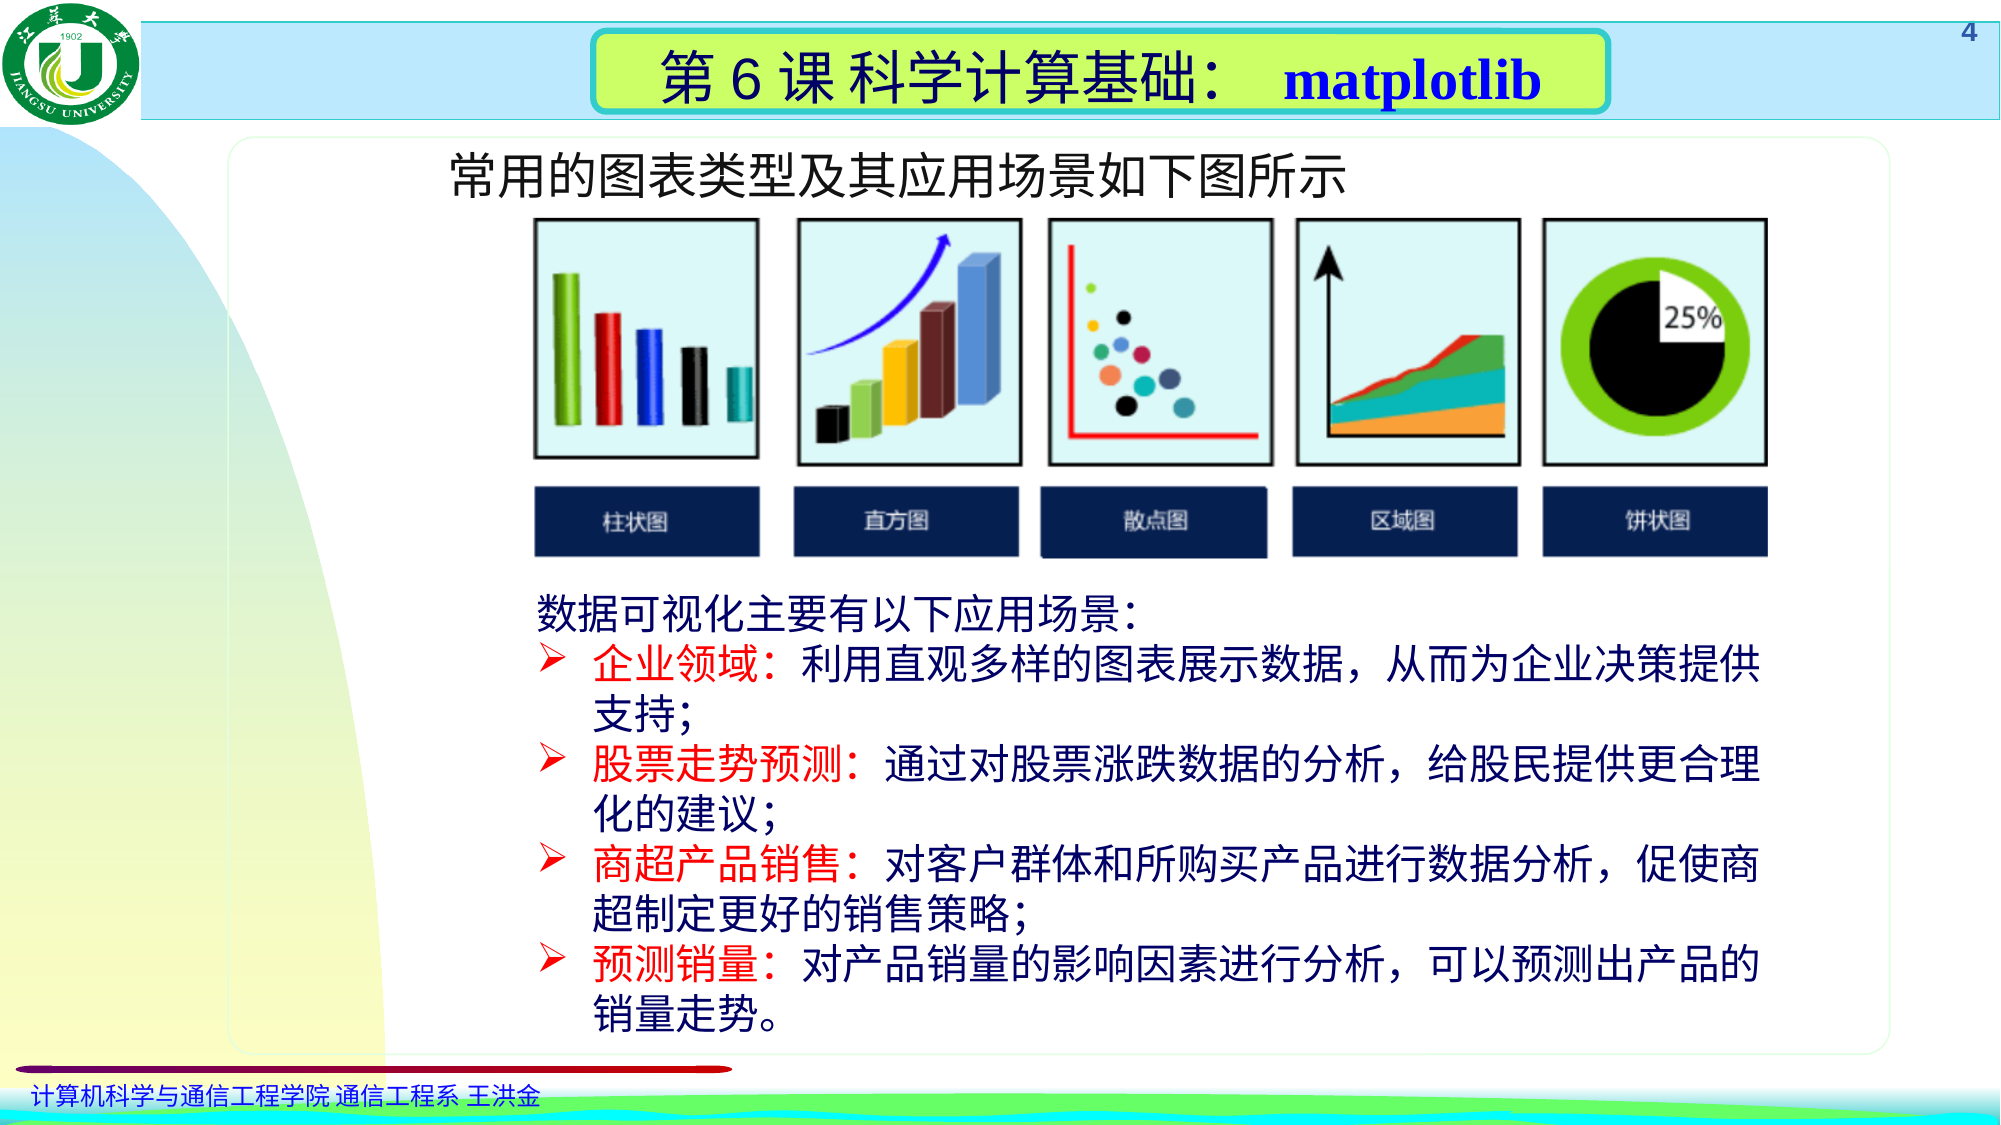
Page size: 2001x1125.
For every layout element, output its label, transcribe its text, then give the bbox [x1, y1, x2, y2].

text_box 第6课 科学计算基础： matplotlib [593, 30, 1609, 112]
text_box 数据可视化主要有以下应用场景： 企业领域：利用直观多样的图表展示数据，从而为企业决策提供支持； 股票走势预测：通过对股票涨跌数据的分析，给股民提供更合理化的建议； 商超产品销售：对客户群体和所购买产品进行数据分析，促使商超制定更好的销售策略； 预测销量：对产品销量的影响因素进行分析，可以预测出产品的销量走势。 [521, 580, 1780, 1046]
picture [0, 1, 141, 127]
text_box 常用的图表类型及其应用场景如下图所示 [432, 137, 1390, 212]
picture [527, 212, 1780, 568]
